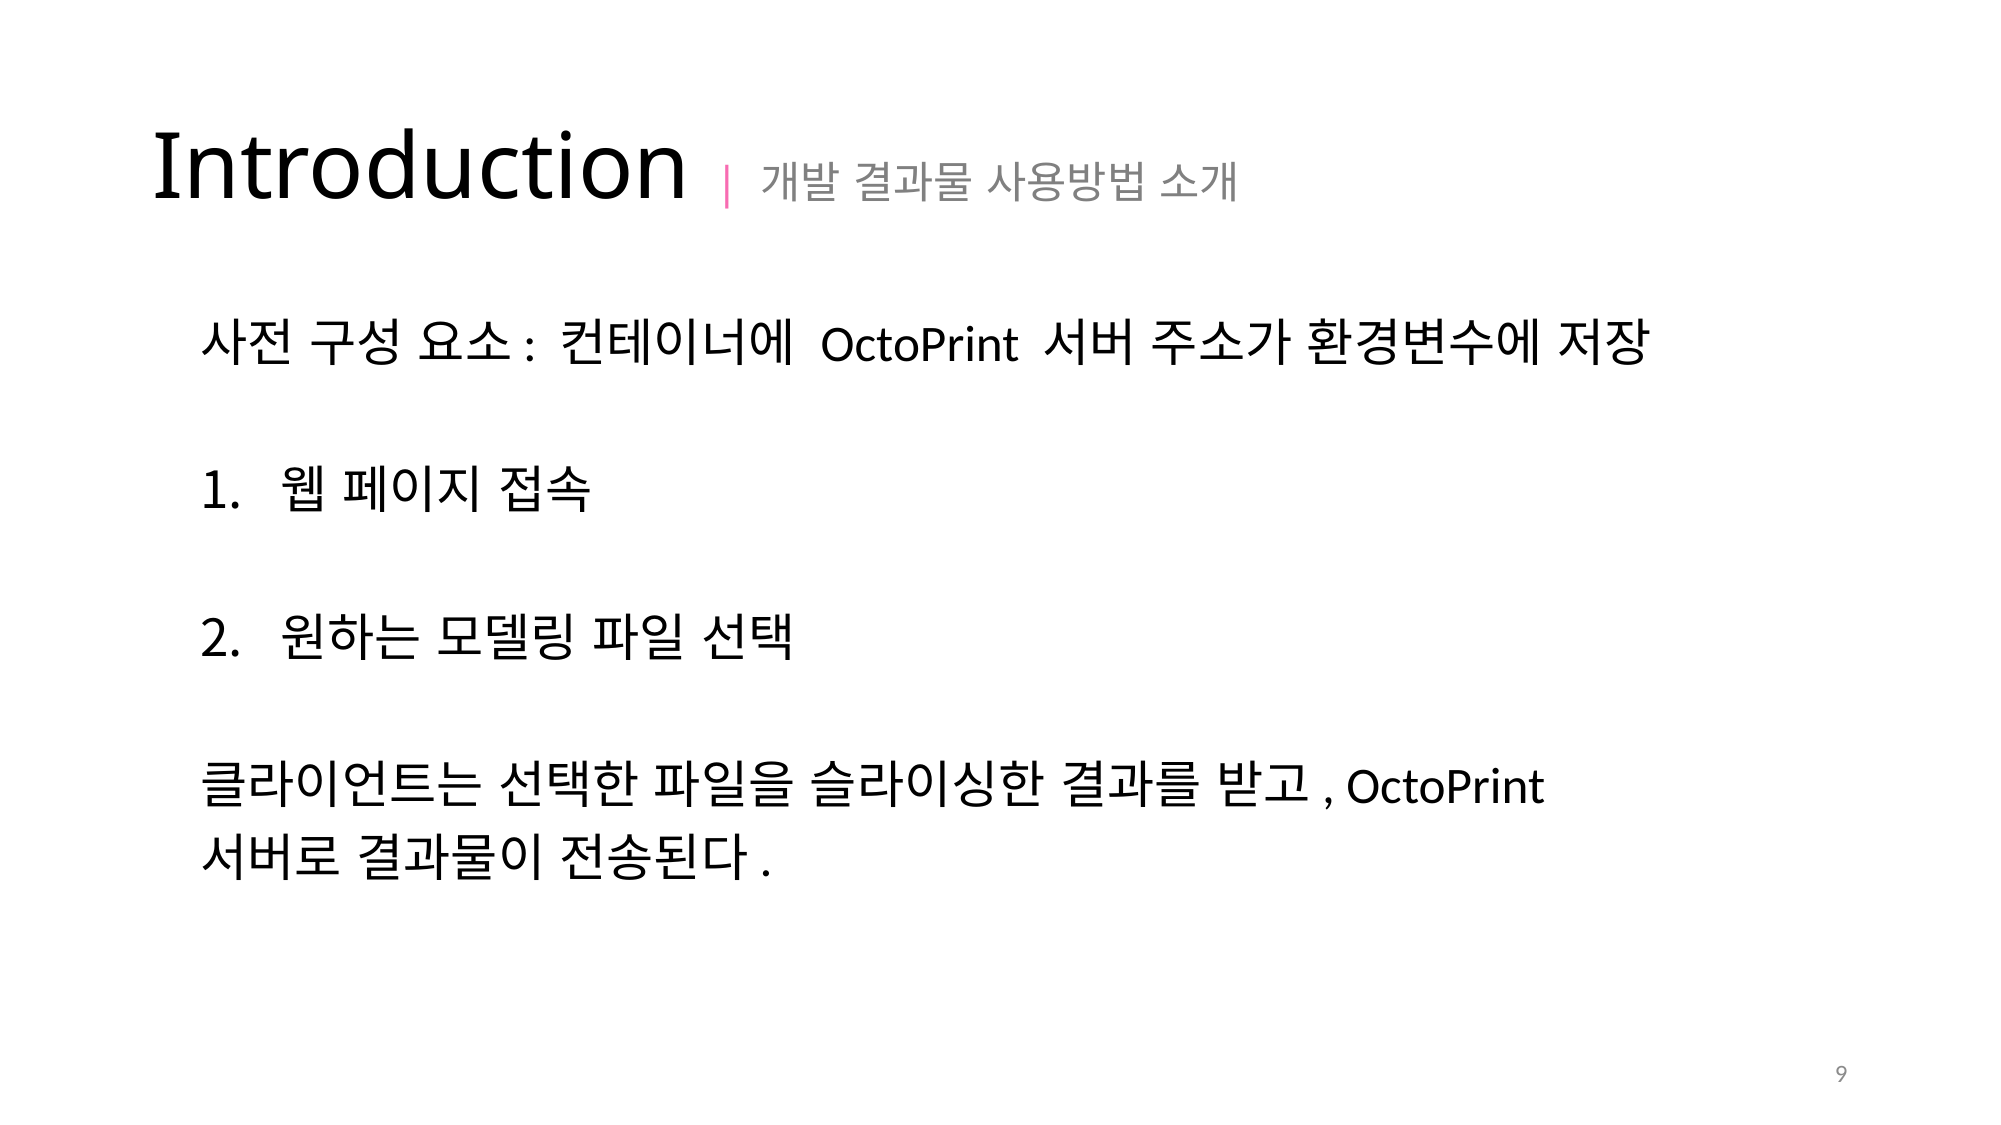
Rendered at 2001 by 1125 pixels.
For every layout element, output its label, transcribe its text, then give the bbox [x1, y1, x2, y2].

slide_number 9 [1412, 1042, 1863, 1103]
text_box 사전 구성 요소: 컨테이너에 OctoPrint 서버 주소가 환경변수에 저장 웹 페이지 접속 원하는 모델링 파일 선택 클라이언트는 선택한 파일을 슬라이싱한 결과를 받고, OctoPrint 서버로 결과물이 전송된다. [185, 307, 1863, 899]
title Introduction | 개발 결과물 사용방법 소개 [137, 59, 1863, 278]
